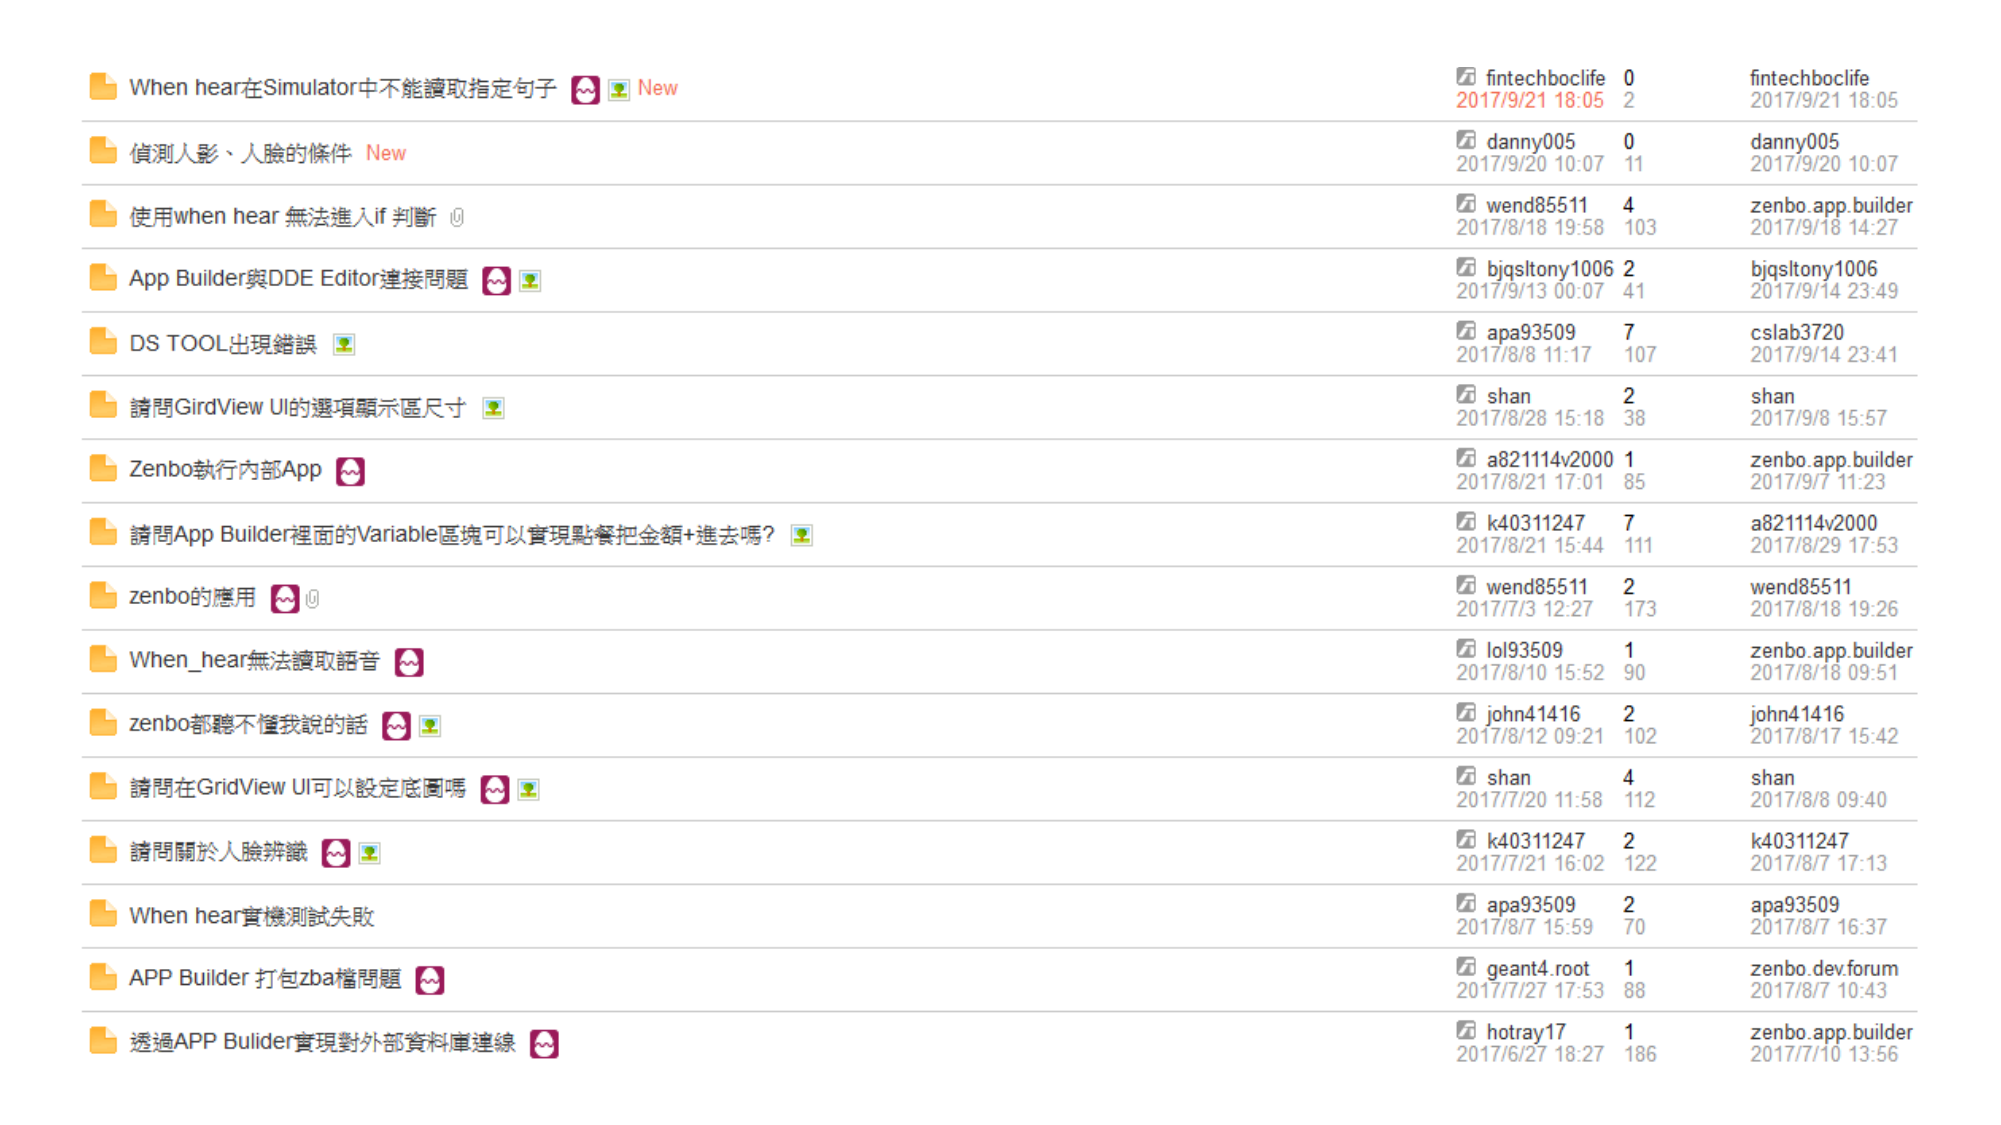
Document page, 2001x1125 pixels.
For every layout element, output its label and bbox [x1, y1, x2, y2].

list [58, 67, 1982, 1062]
